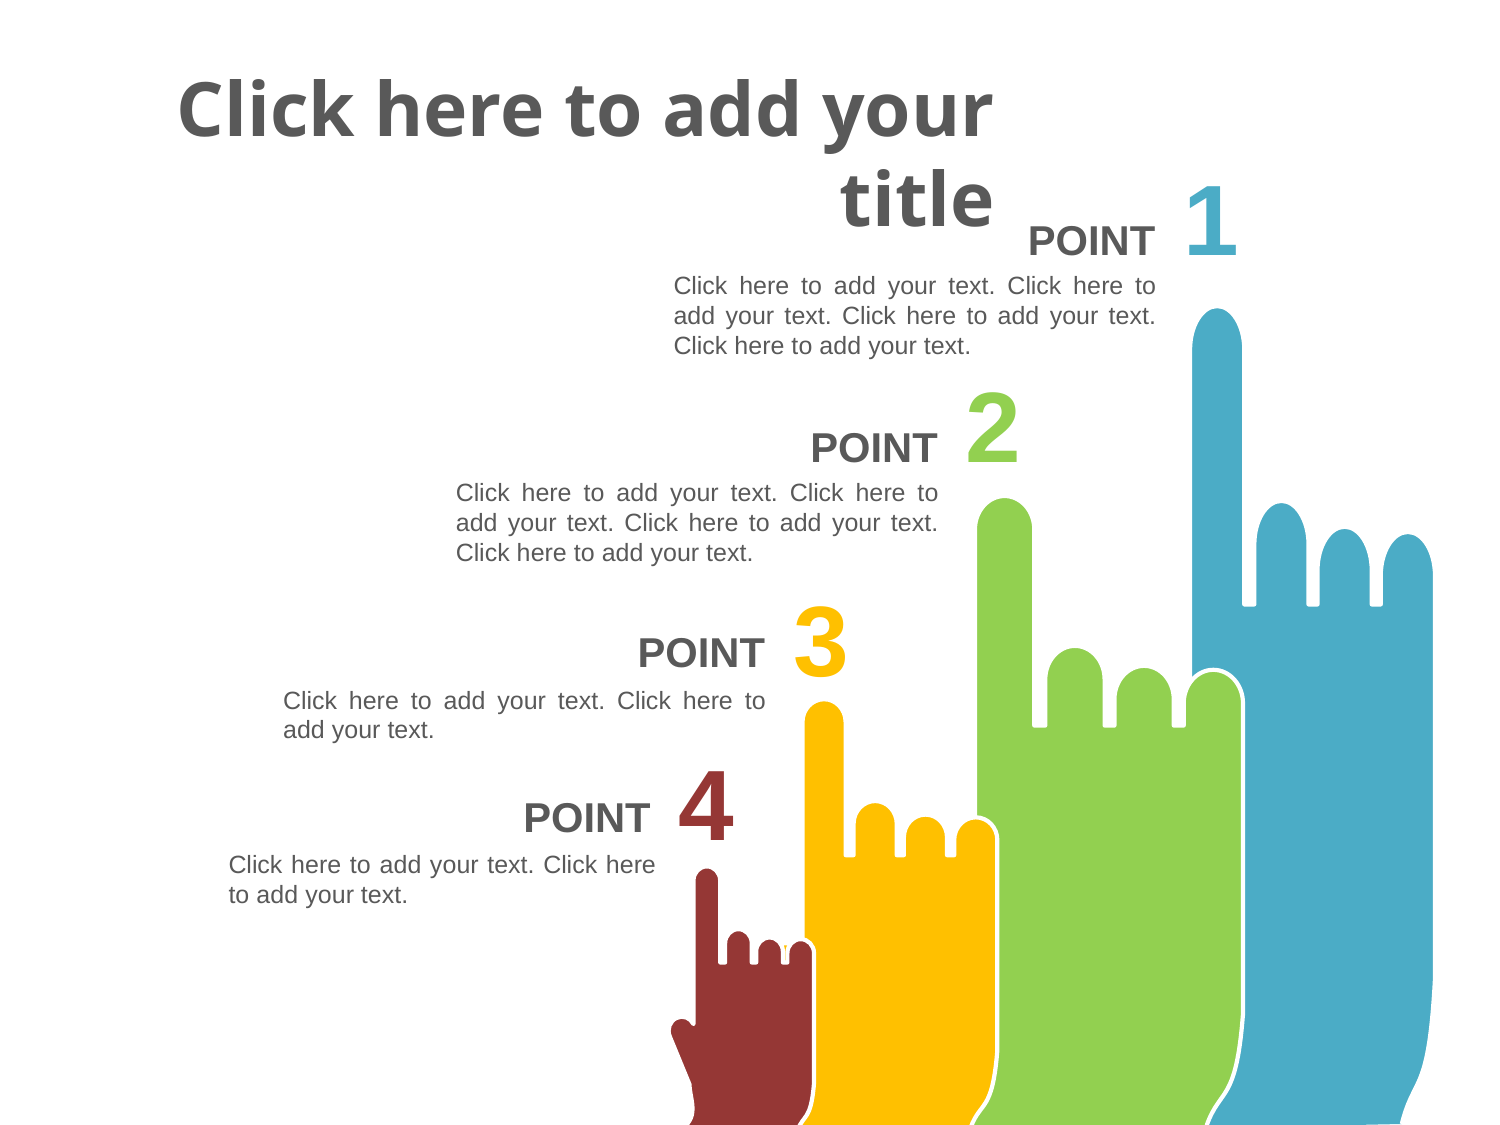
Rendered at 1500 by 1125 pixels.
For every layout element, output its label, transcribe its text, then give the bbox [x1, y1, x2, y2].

text_box 3 [726, 592, 916, 704]
text_box Click here to add your text. Click here to add your text. Click here to add your text. Click here to add your text. [441, 469, 955, 574]
text_box Click here to add your text. Click here to add your text. Click here to add your text. Click here to add your text. [658, 262, 1173, 367]
text_box [668, 868, 815, 1125]
text_box Click here to add your title [0, 54, 1010, 250]
text_box Click here to add your text. Click here to add your text. [213, 841, 672, 916]
text_box [781, 943, 790, 962]
text_box POINT [492, 792, 682, 848]
text_box POINT [606, 628, 796, 684]
text_box [973, 496, 1243, 1125]
text_box [1190, 306, 1435, 1125]
text_box 1 [1116, 171, 1306, 283]
text_box 2 [899, 378, 1089, 490]
text_box [801, 704, 998, 1125]
text_box POINT [997, 216, 1187, 272]
text_box POINT [779, 423, 969, 478]
text_box Click here to add your text. Click here to add your text. [268, 676, 782, 752]
text_box 4 [612, 756, 802, 868]
